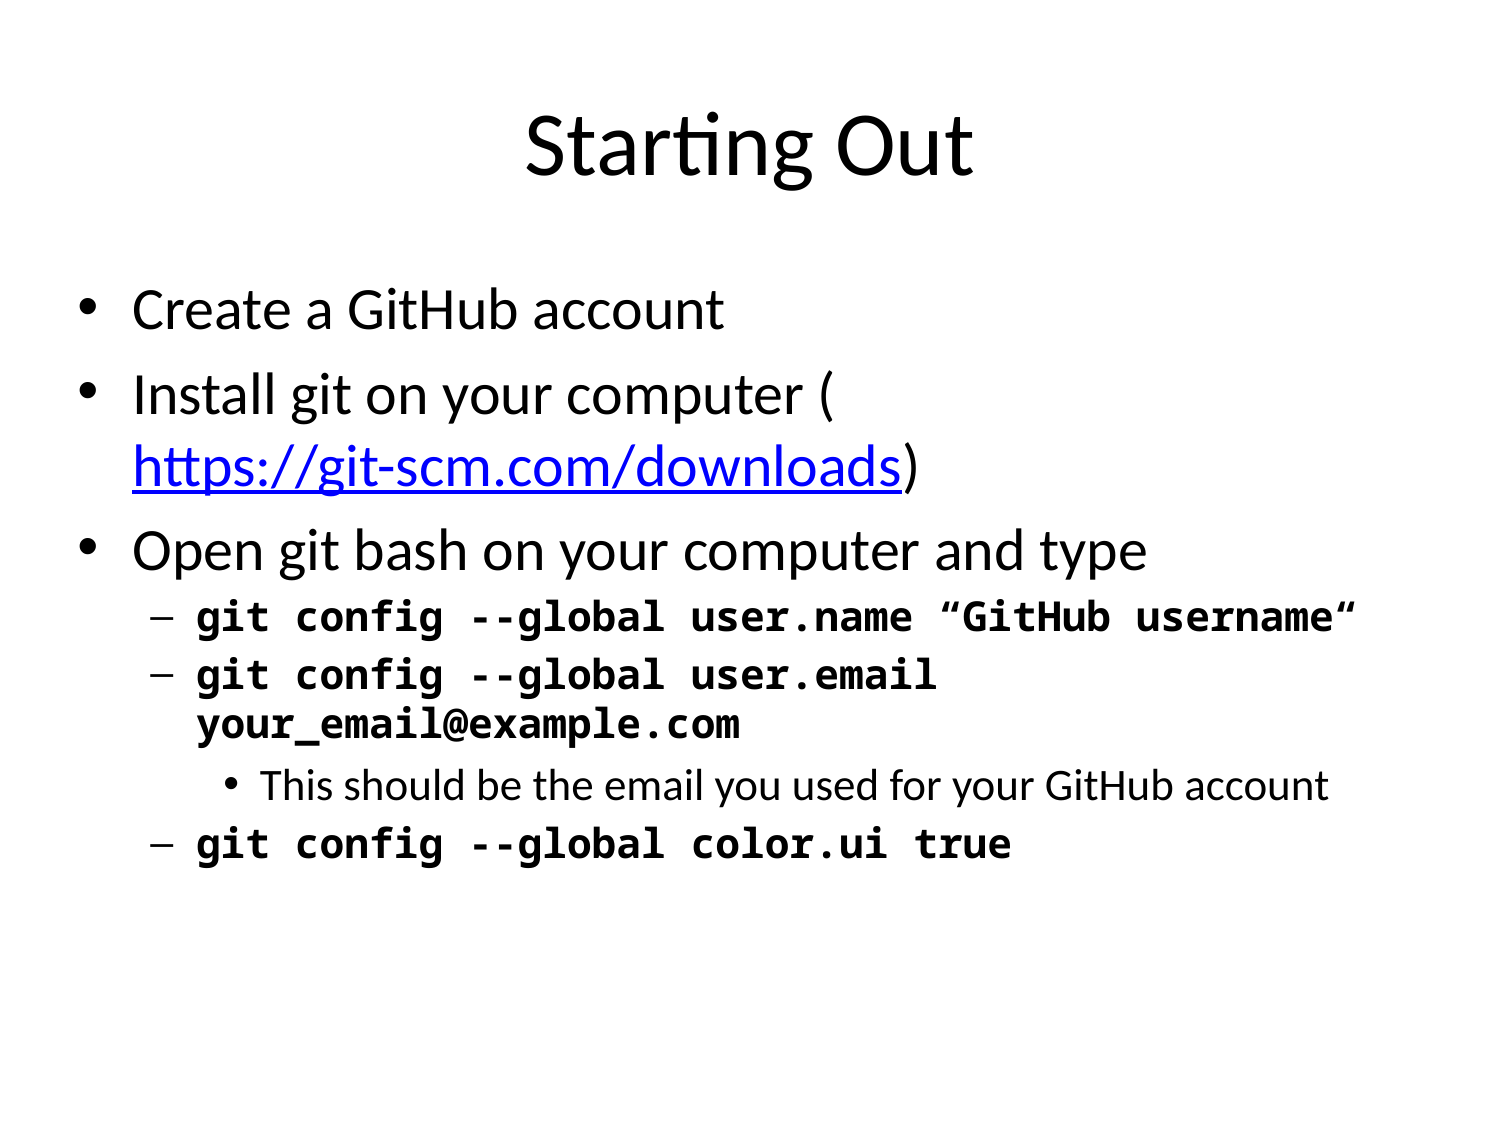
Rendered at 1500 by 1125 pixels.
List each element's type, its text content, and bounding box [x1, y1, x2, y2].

title Starting Out [75, 45, 1425, 233]
list Create a GitHub account Install git on your computer (https://git-scm.com/downloads) Open git bash on your computer and type git config --global user.name “GitHub username“ git config --global user.email your_email@example.com This should be the email you used for your GitHub account git config --global color.ui true [62, 262, 1450, 888]
